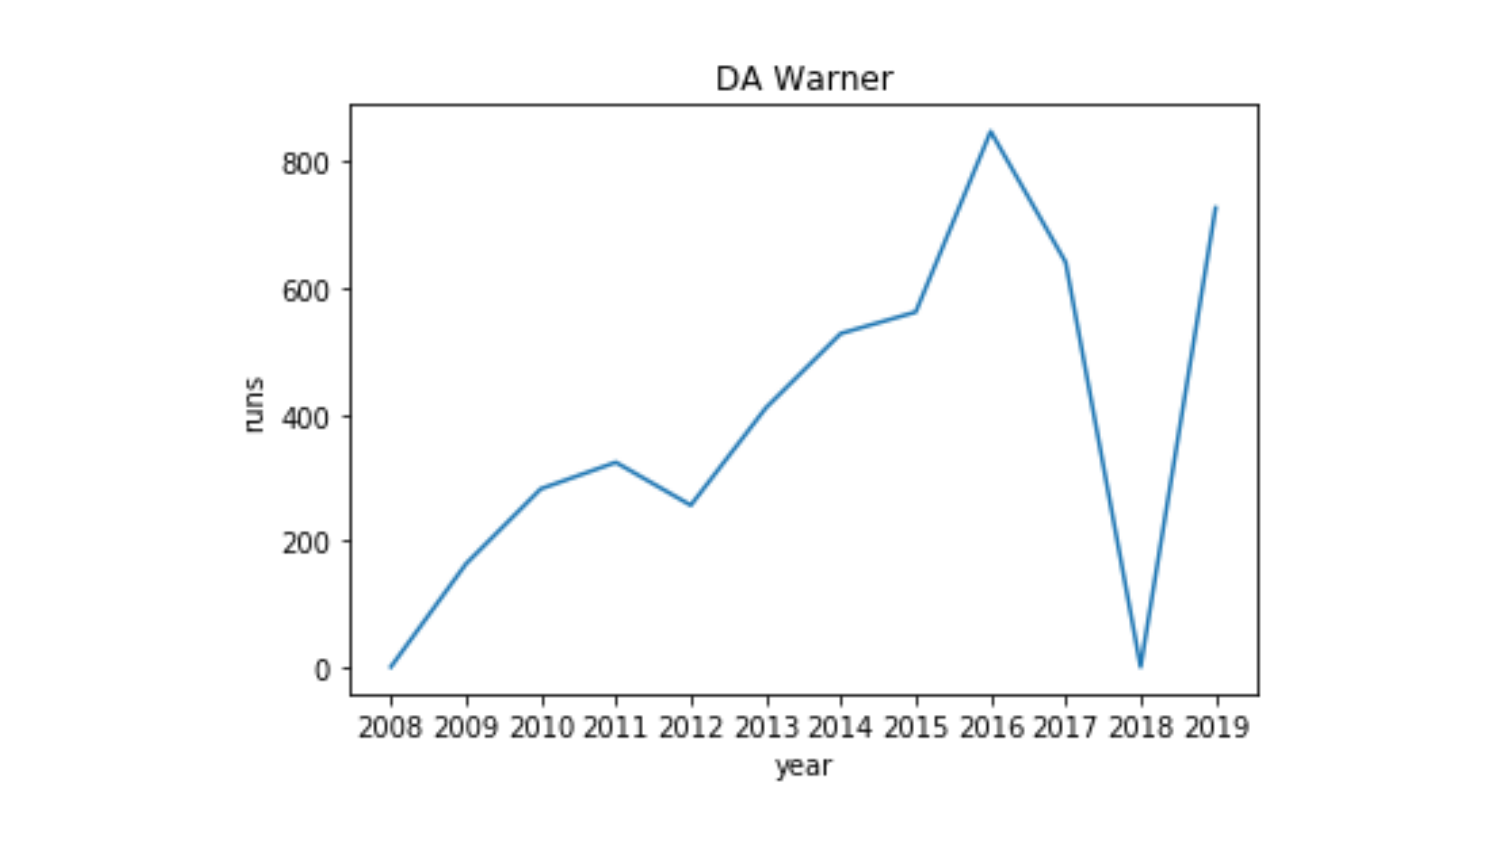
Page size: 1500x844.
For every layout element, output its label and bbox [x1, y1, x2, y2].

picture [223, 45, 1277, 799]
